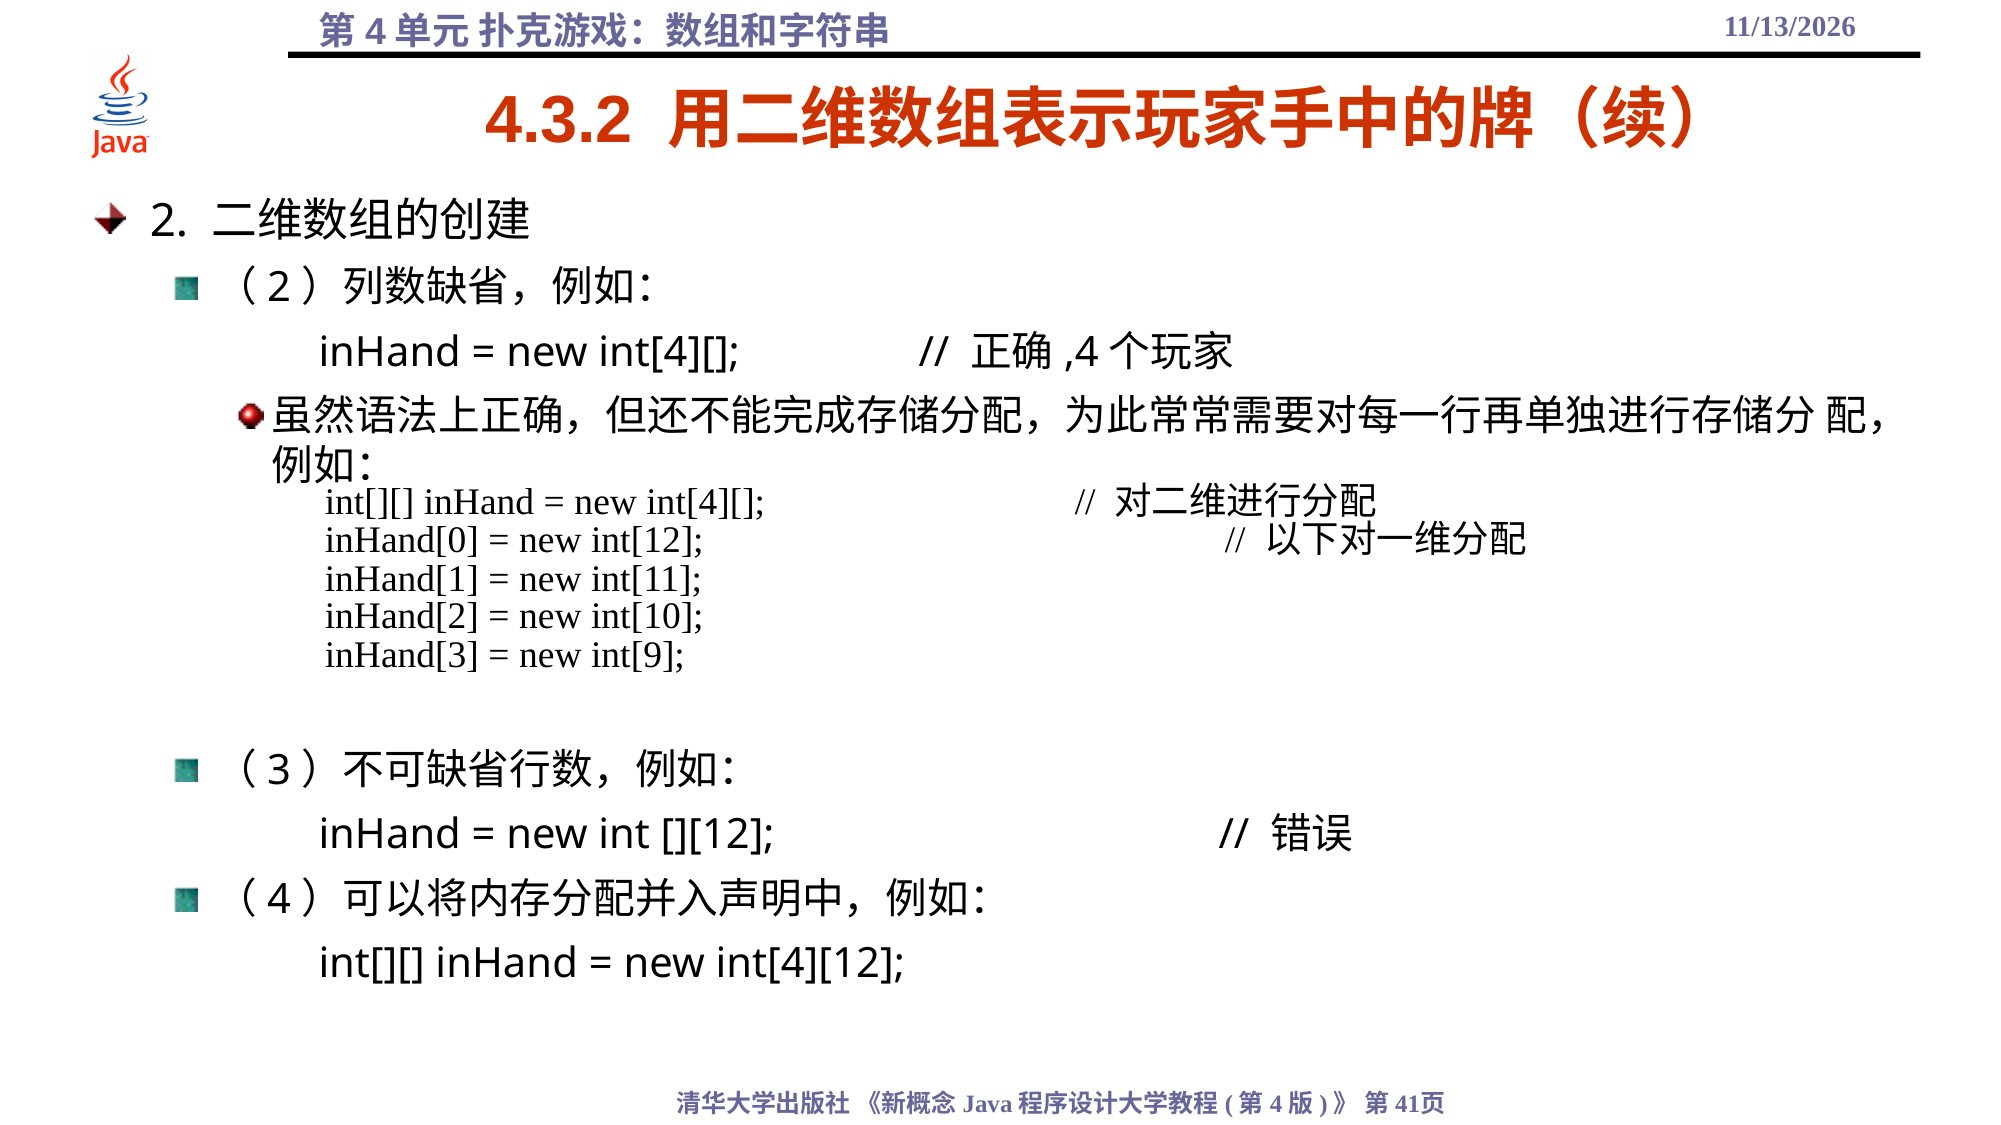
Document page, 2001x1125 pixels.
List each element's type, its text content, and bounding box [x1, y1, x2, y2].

title 4.3.2 用二维数组表示玩家手中的牌（续） [272, 63, 1949, 164]
picture [168, 752, 198, 782]
picture [168, 881, 198, 912]
picture [90, 53, 151, 159]
picture [93, 201, 126, 234]
list 2. 二维数组的创建 （2）列数缺省，例如： inHand = new int[4][]; // 正确,4个玩家 虽然语法上正确，但还不能完成存储分配，为此常常需要对每一行再单独进行存储分 配，例如： （3）不可缺省行数，例如： inHand = new int [][12]; // 错误 （4）可以将内存分配并入声明中，例如： int[][] inHand = new int[4][12]; [78, 182, 1944, 983]
text_box int[][] inHand = new int[4][]; // 对二维进行分配 inHand[0] = new int[12]; // 以下对一维分配 inHand[1] = new int[11]; inHand[2] = new int[10]; inHand[3] = new int[9]; [272, 489, 1581, 682]
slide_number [1579, 0, 2000, 48]
picture [234, 399, 264, 429]
picture [168, 270, 198, 300]
